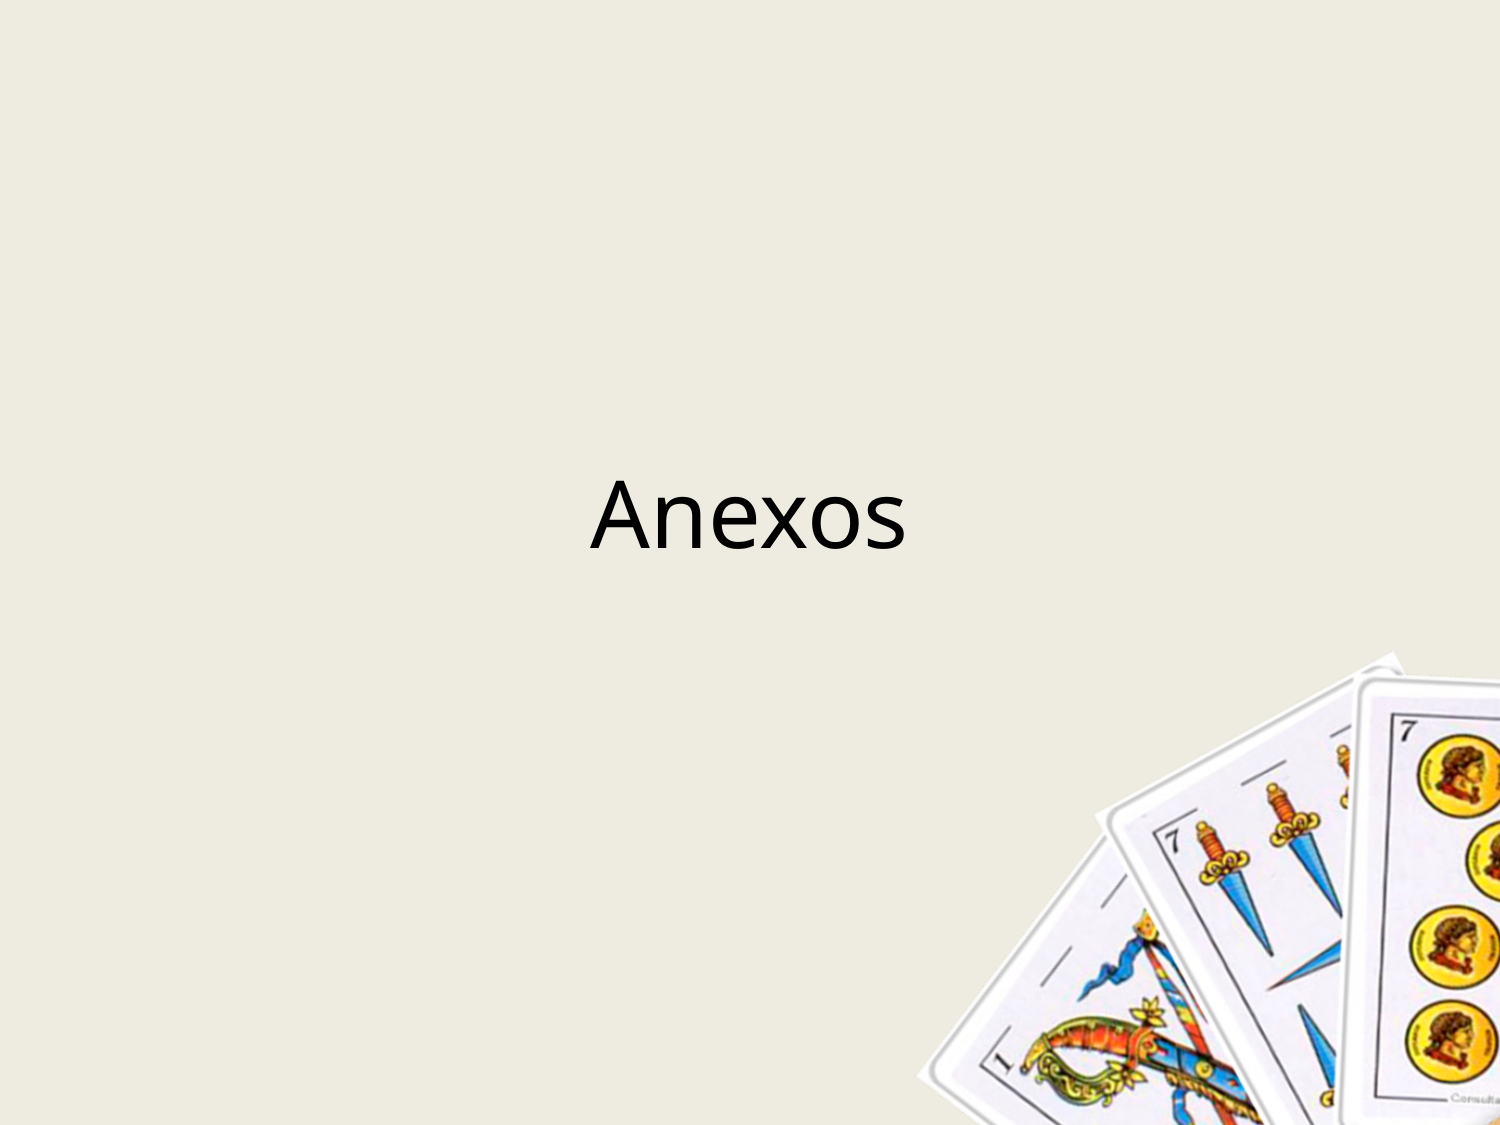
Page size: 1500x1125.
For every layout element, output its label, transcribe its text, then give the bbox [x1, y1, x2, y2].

picture [905, 642, 1500, 1125]
title Anexos [187, 184, 1313, 577]
